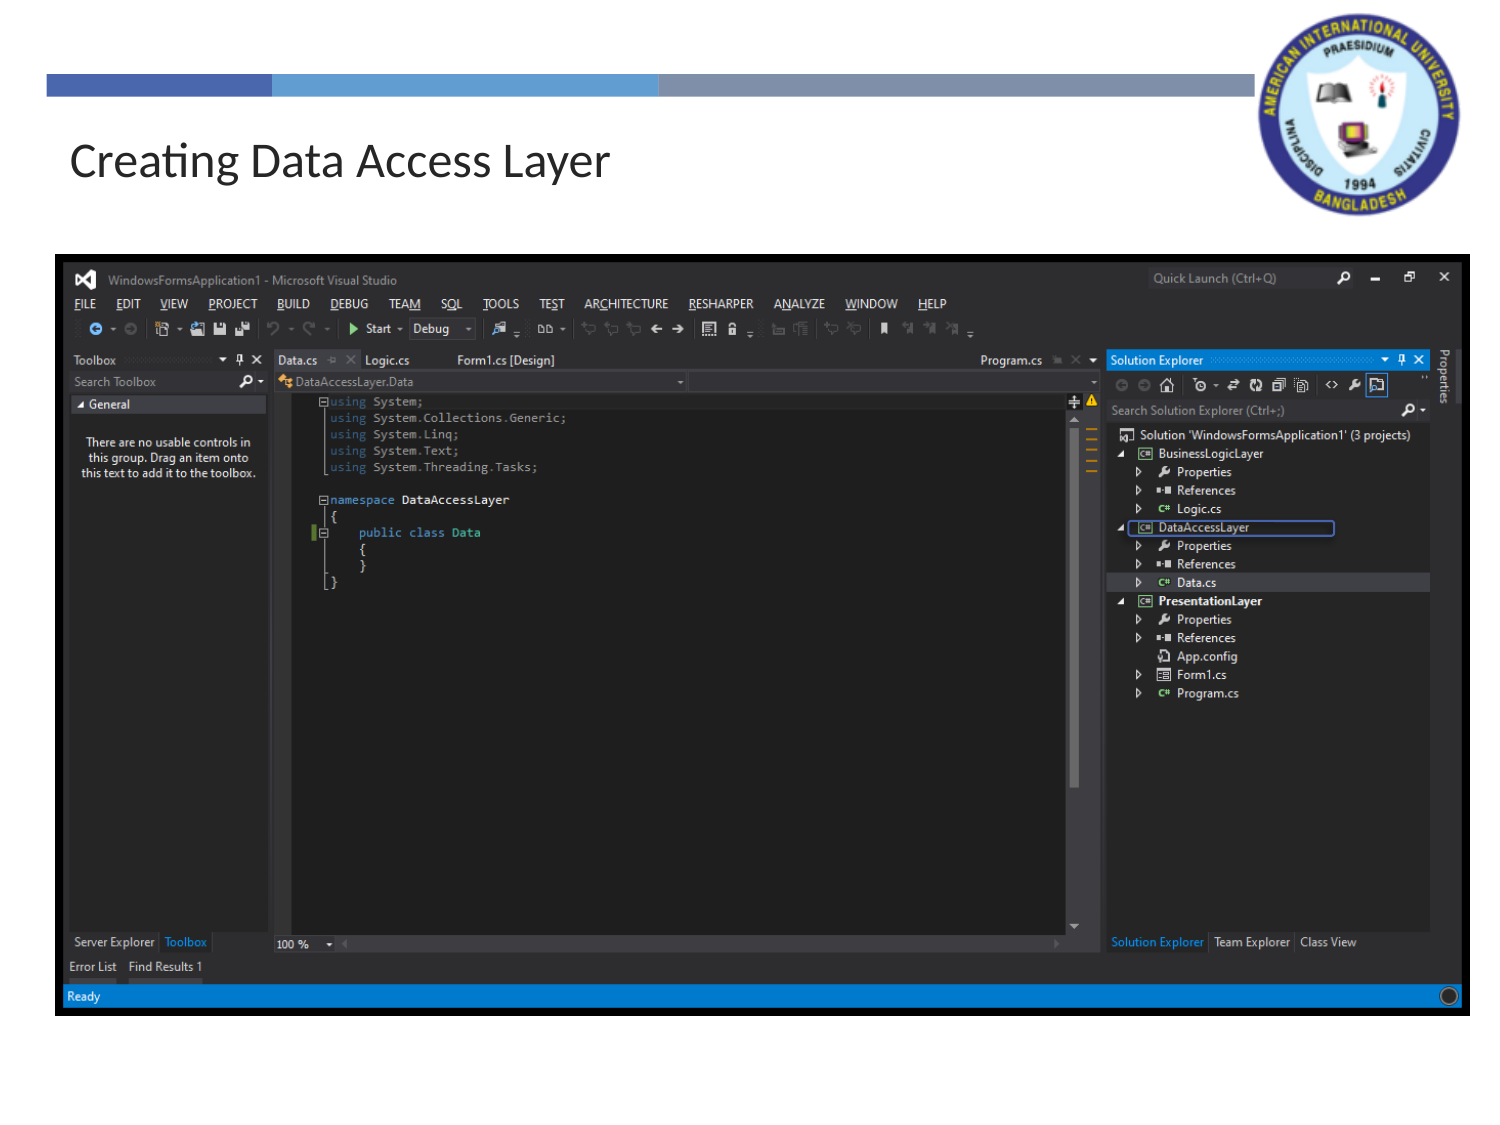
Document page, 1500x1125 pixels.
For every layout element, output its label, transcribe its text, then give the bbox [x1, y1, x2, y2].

picture [1254, 9, 1465, 221]
text_box Creating Data Access Layer [55, 119, 1129, 201]
picture [54, 253, 1470, 1017]
